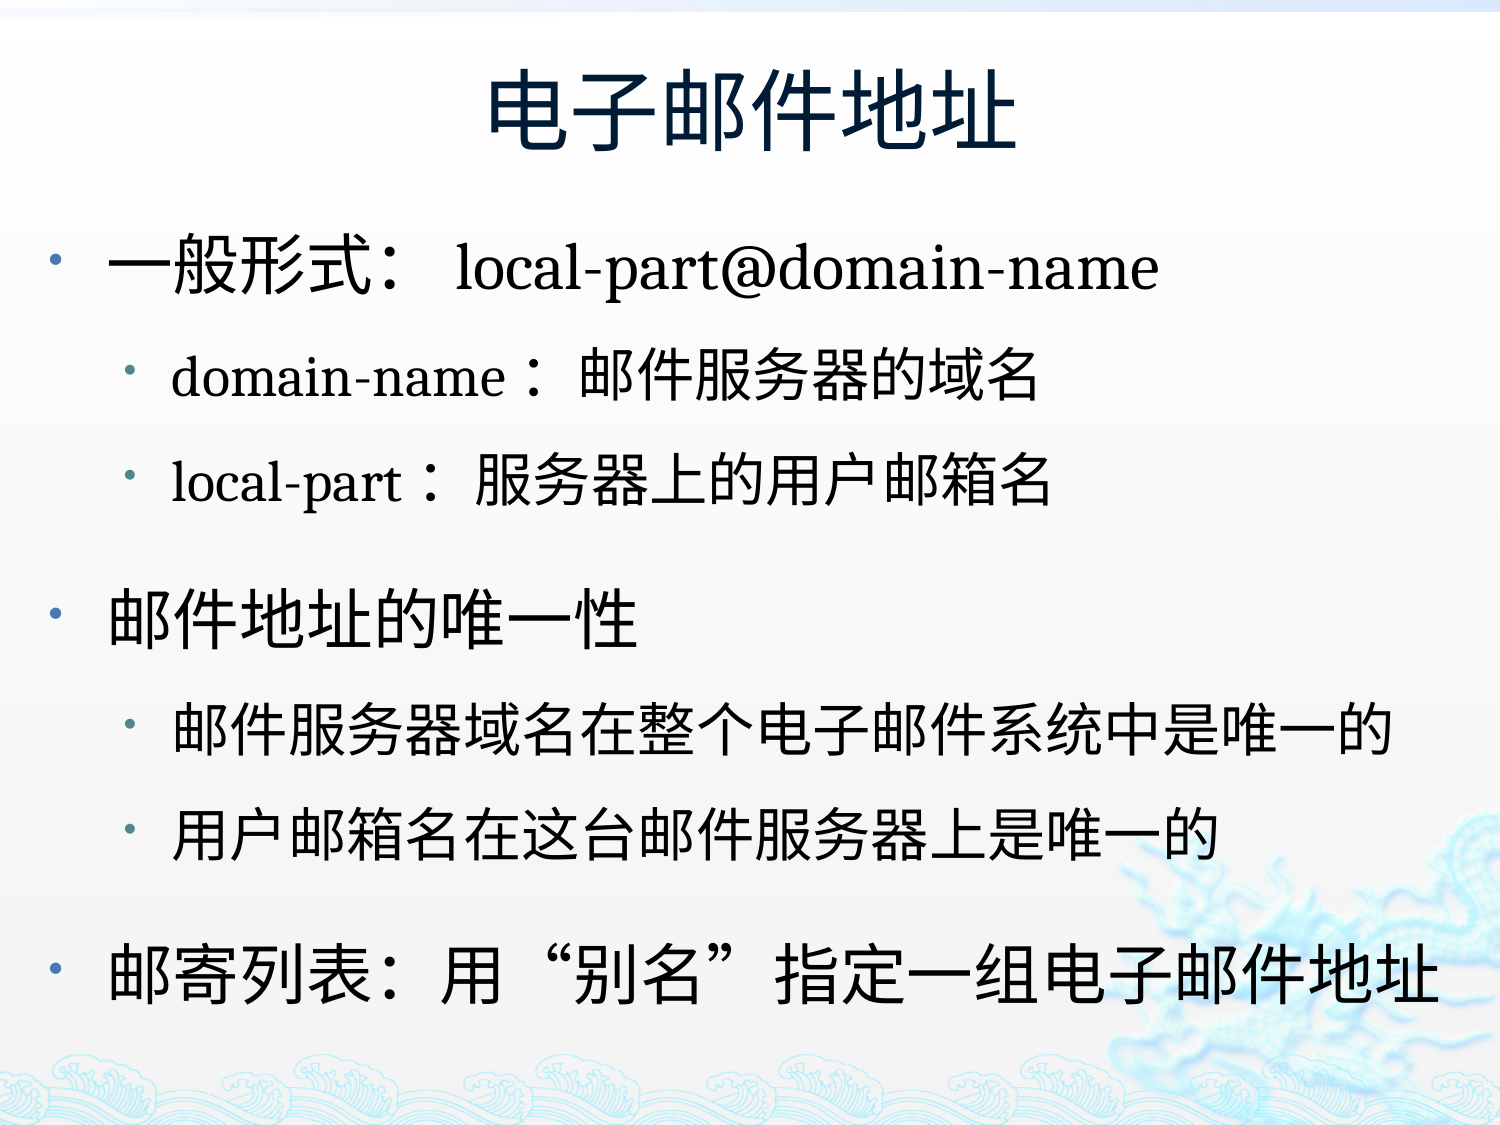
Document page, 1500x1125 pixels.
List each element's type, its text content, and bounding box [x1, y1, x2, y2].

title 电子邮件地址 [112, 46, 1388, 170]
list 一般形式：local-part@domain-name domain-name：邮件服务器的域名 local-part：服务器上的用户邮箱名 邮件地址的唯一性 邮件服务器域名在整个电子邮件系统中是唯一的 用户邮箱名在这台邮件服务器上是唯一的 邮寄列表：用“别名”指定一组电子邮件地址 [35, 175, 1465, 1090]
